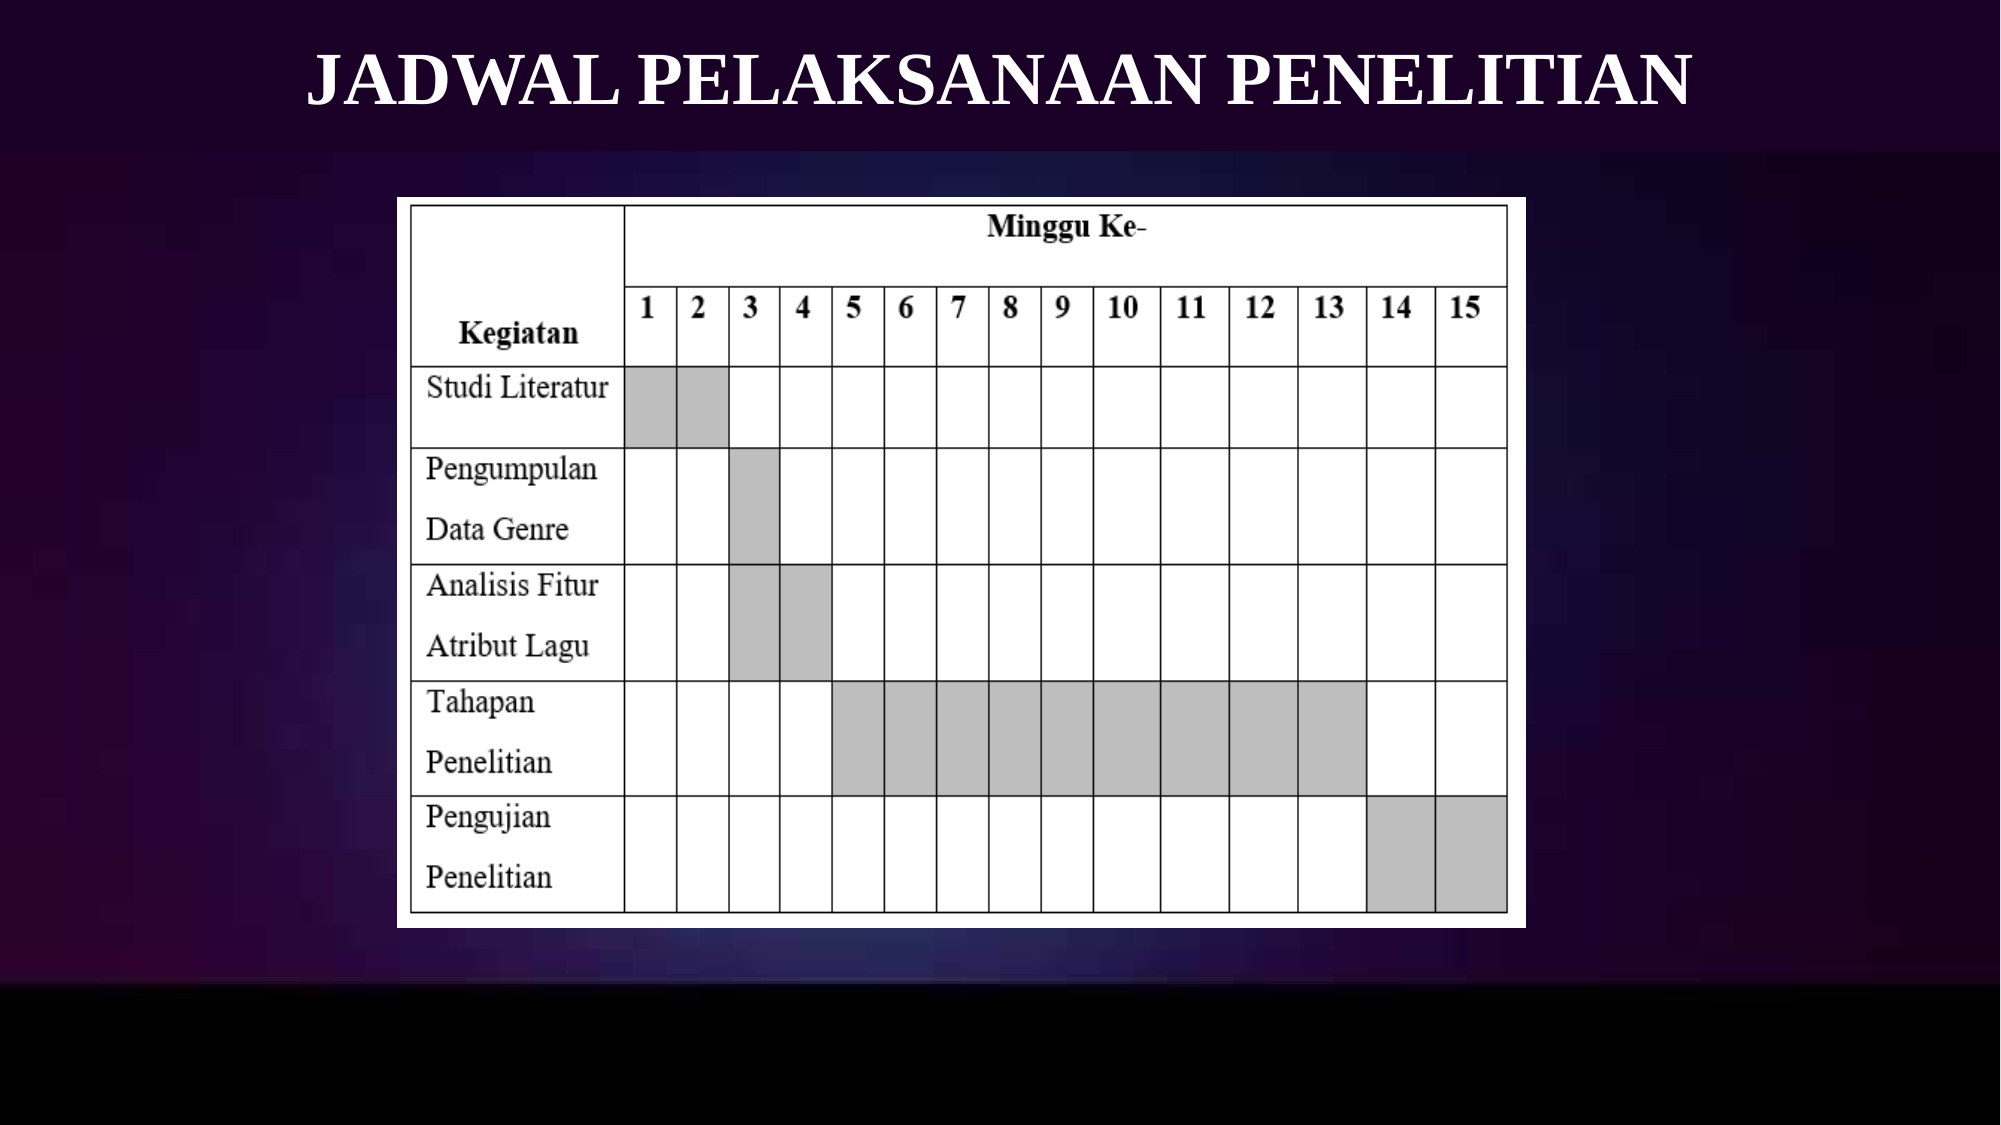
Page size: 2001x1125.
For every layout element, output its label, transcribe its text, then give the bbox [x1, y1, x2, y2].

text_box JADWAL PELAKSANAAN PENELITIAN [0, 0, 2000, 152]
picture [0, 0, 2001, 1125]
